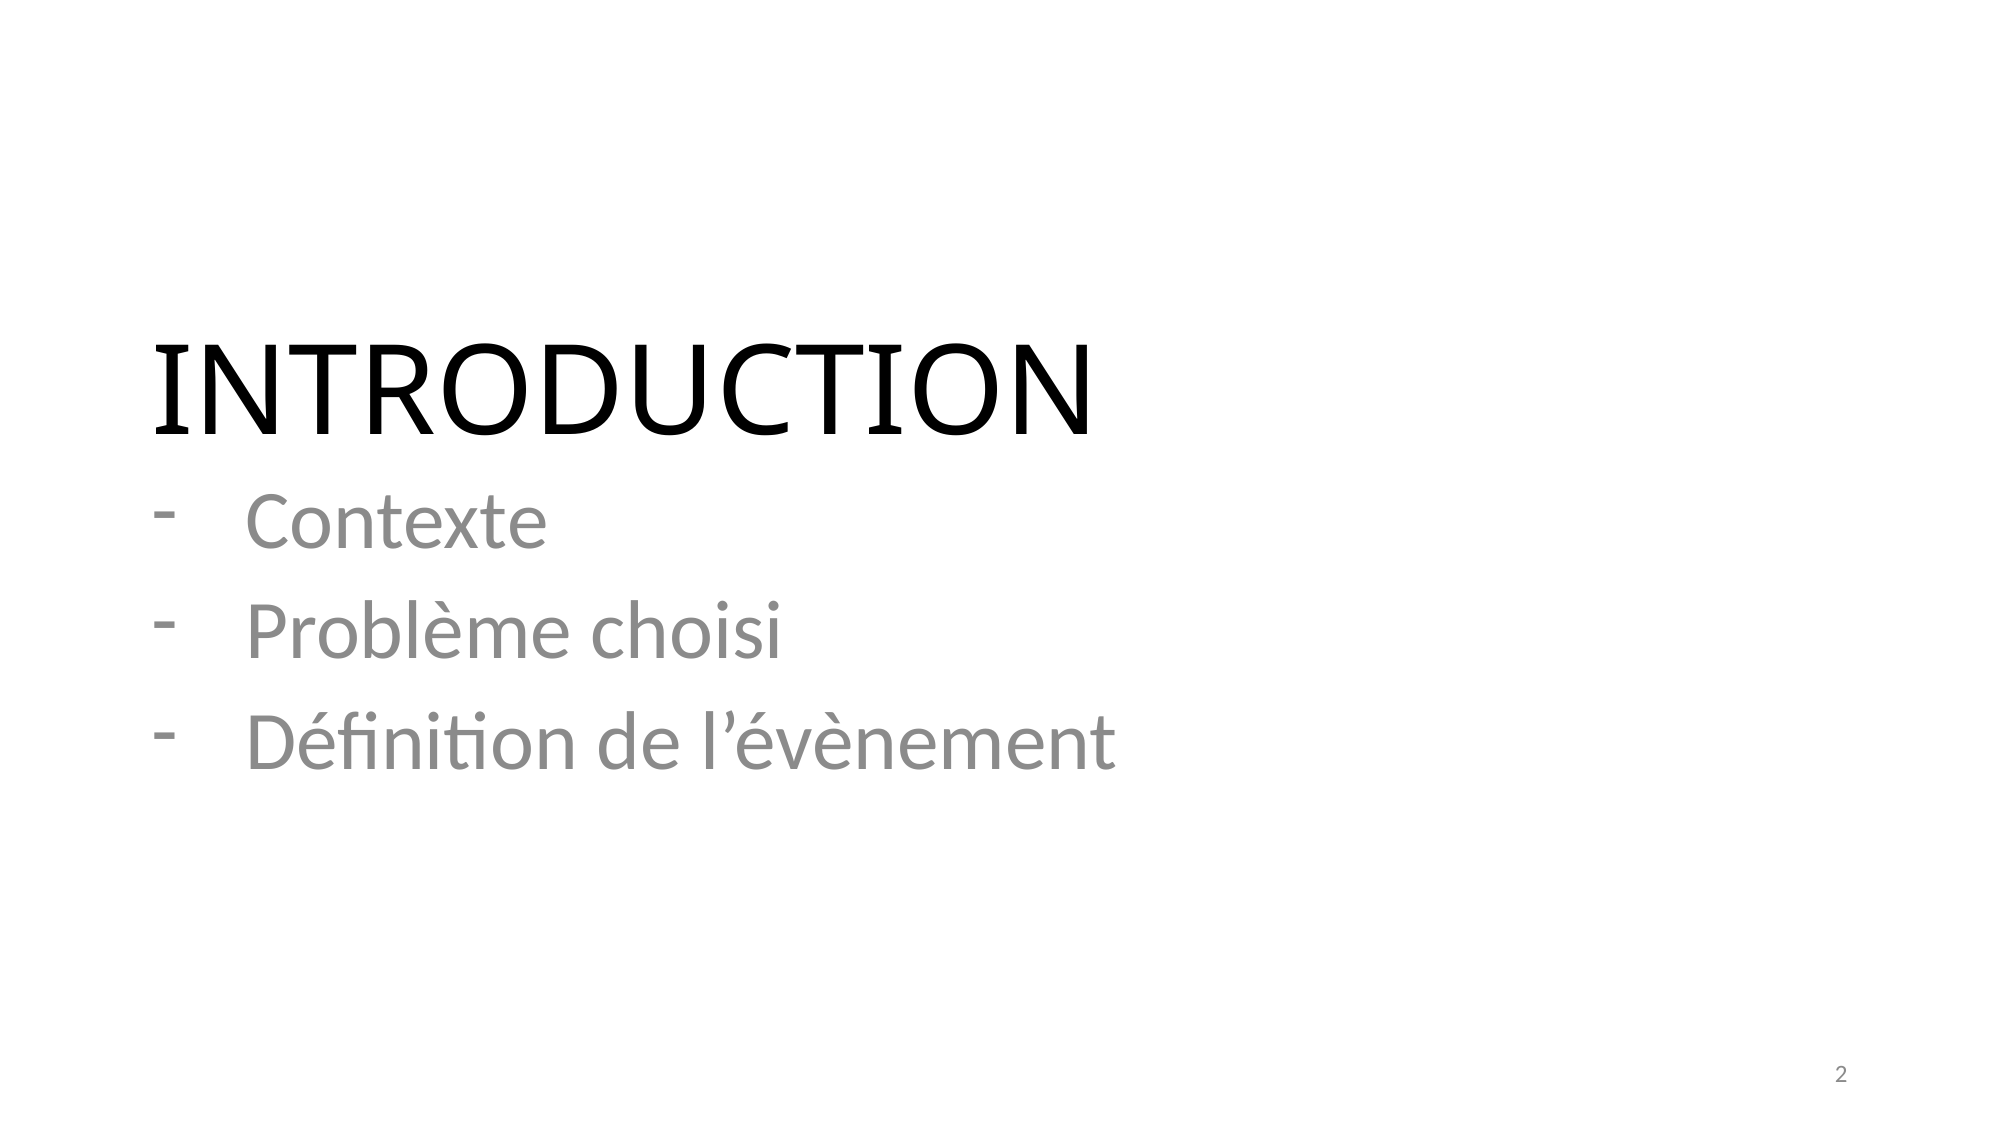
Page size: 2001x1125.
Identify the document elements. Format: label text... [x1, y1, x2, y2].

title INTRODUCTION [136, 1, 1862, 468]
slide_number 2 [1412, 1042, 1863, 1103]
list Contexte Problème choisi Définition de l’évènement [136, 468, 1862, 999]
